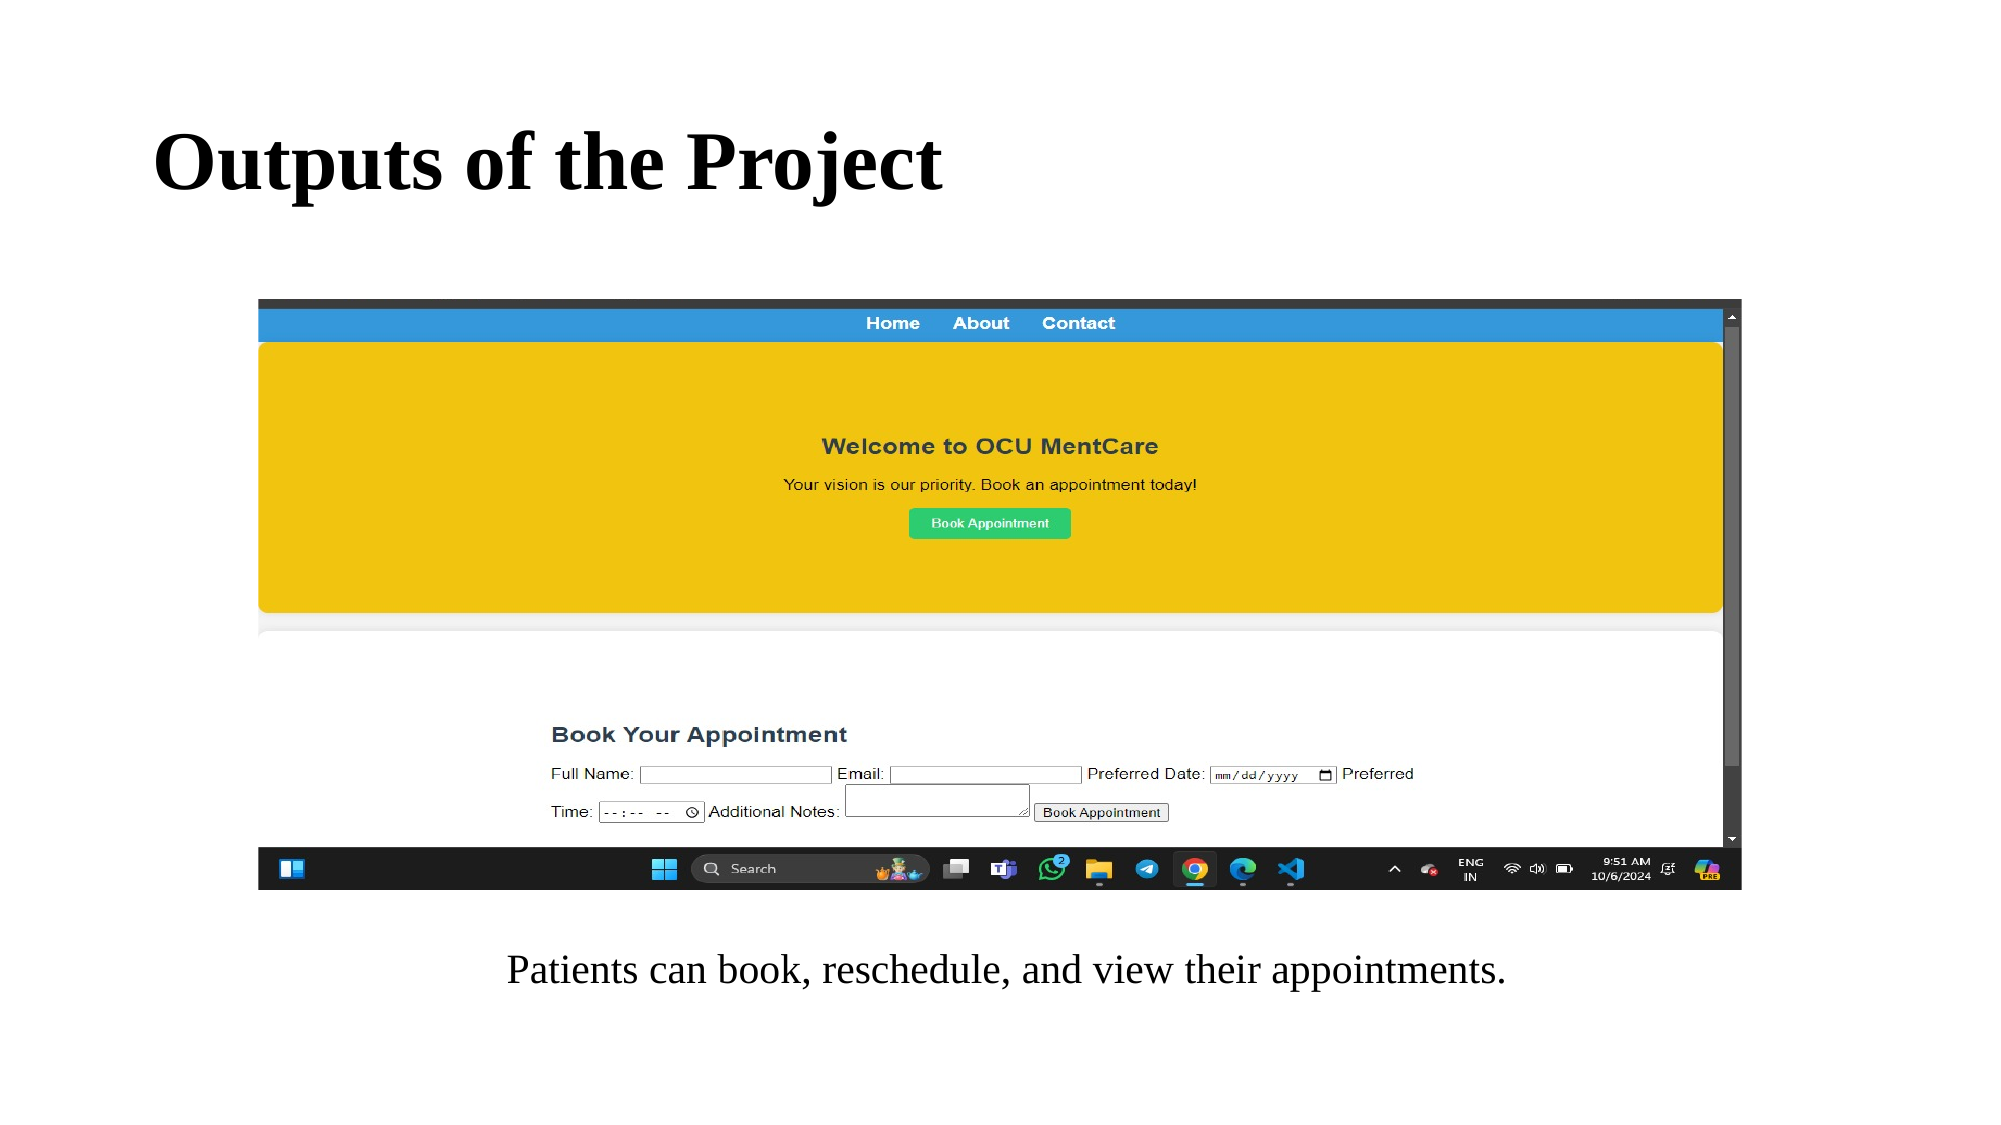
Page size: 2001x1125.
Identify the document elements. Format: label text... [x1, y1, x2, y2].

text_box Patients can book, reschedule, and view their appointments. [323, 905, 1691, 1028]
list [258, 299, 1742, 890]
title Outputs of the Project [137, 59, 1863, 266]
